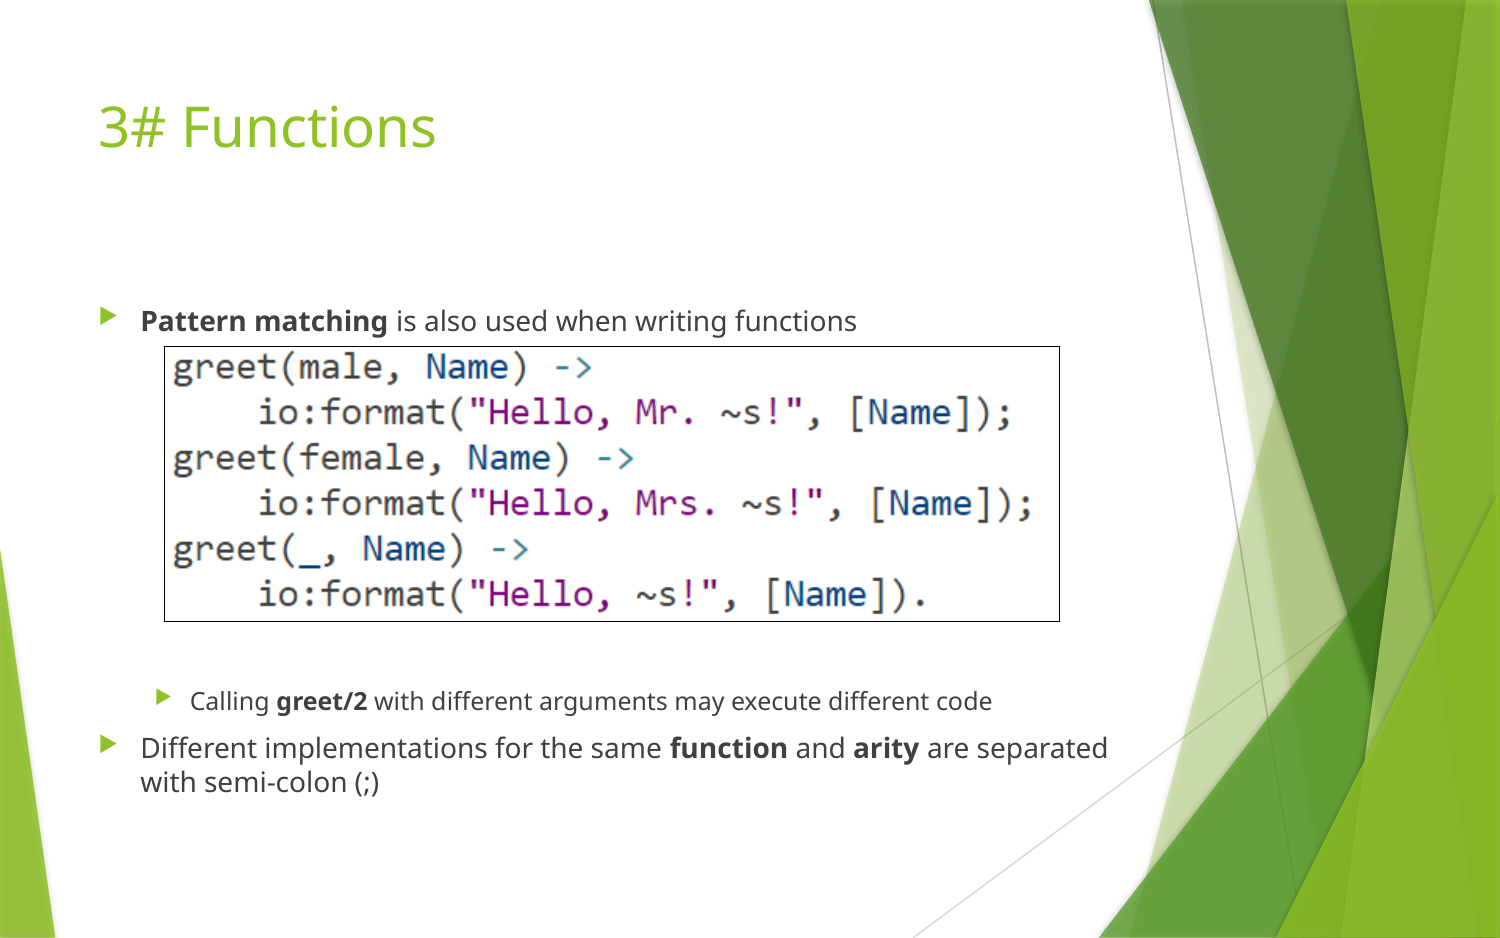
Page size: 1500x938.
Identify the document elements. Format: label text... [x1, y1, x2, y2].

title 3# Functions [83, 83, 1141, 264]
picture [163, 346, 1061, 623]
list Pattern matching is also used when writing functions Calling greet/2 with different arguments may execute different code Different implementations for the same function and arity are separated with semi-colon (;) [83, 295, 1141, 826]
